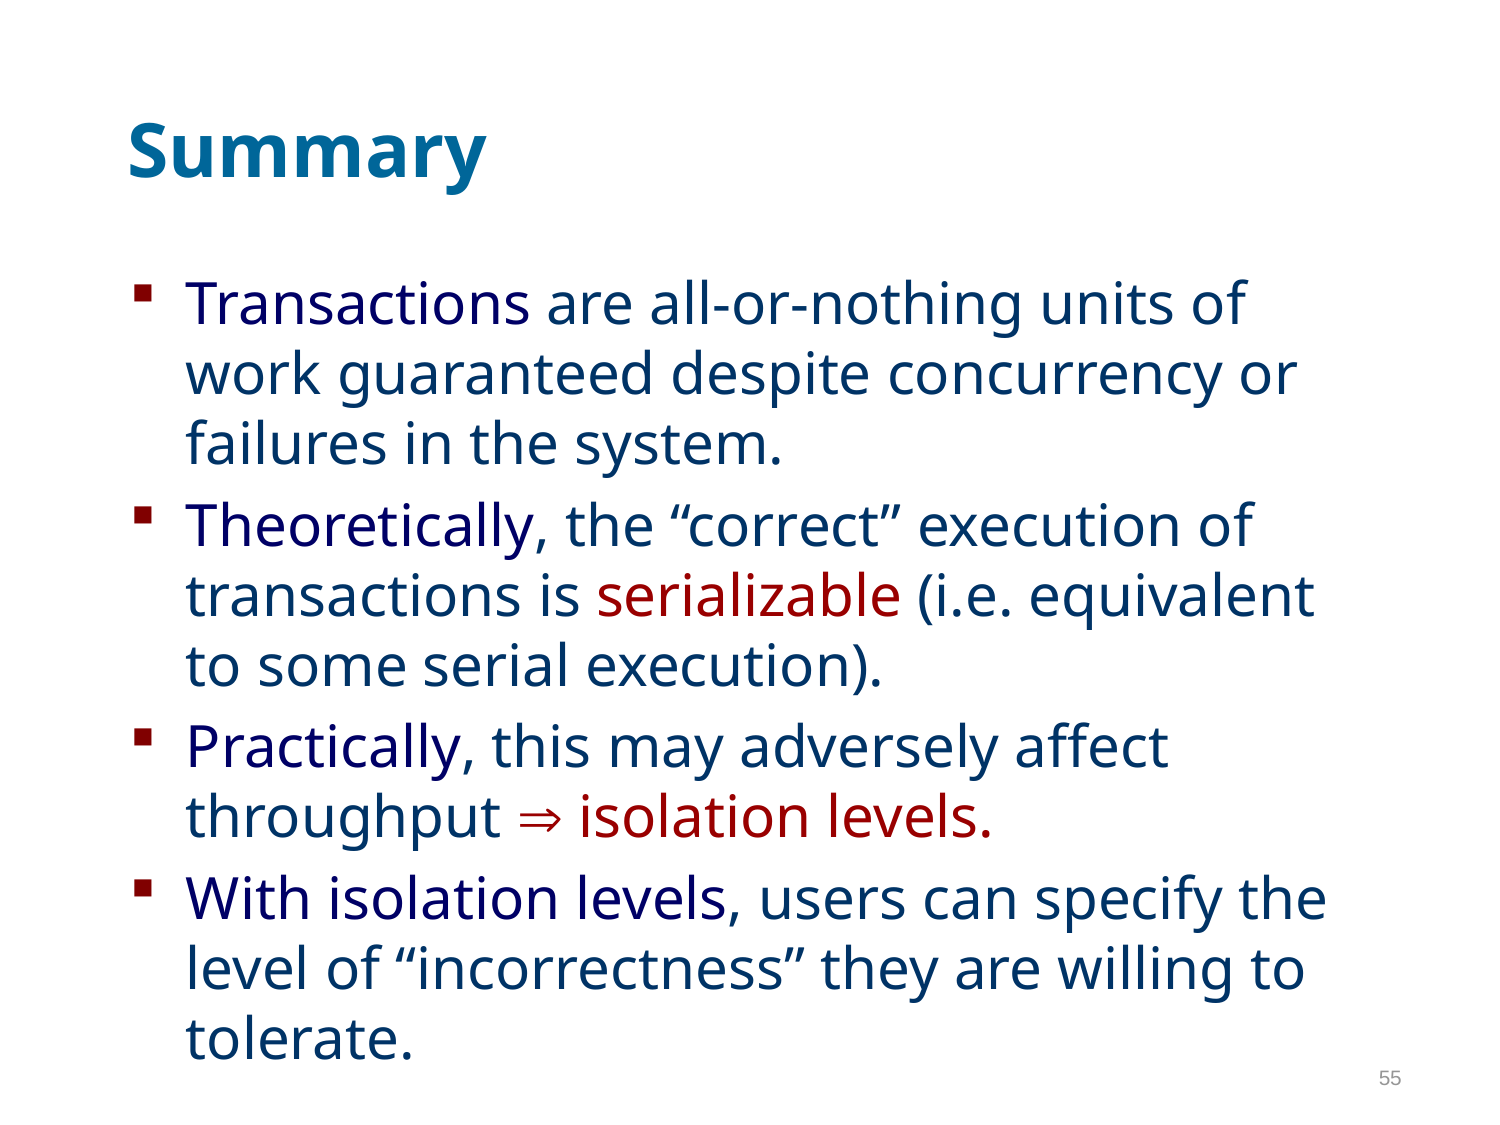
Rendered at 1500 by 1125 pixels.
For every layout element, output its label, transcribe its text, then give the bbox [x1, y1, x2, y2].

list Transactions are all-or-nothing units of work guaranteed despite concurrency or failures in the system. Theoretically, the “correct” execution of transactions is serializable (i.e. equivalent to some serial execution). Practically, this may adversely affect throughput  isolation levels. With isolation levels, users can specify the level of “incorrectness” they are willing to tolerate. [114, 258, 1390, 934]
slide_number 55 [1104, 1021, 1417, 1097]
title Summary [112, 0, 1413, 200]
